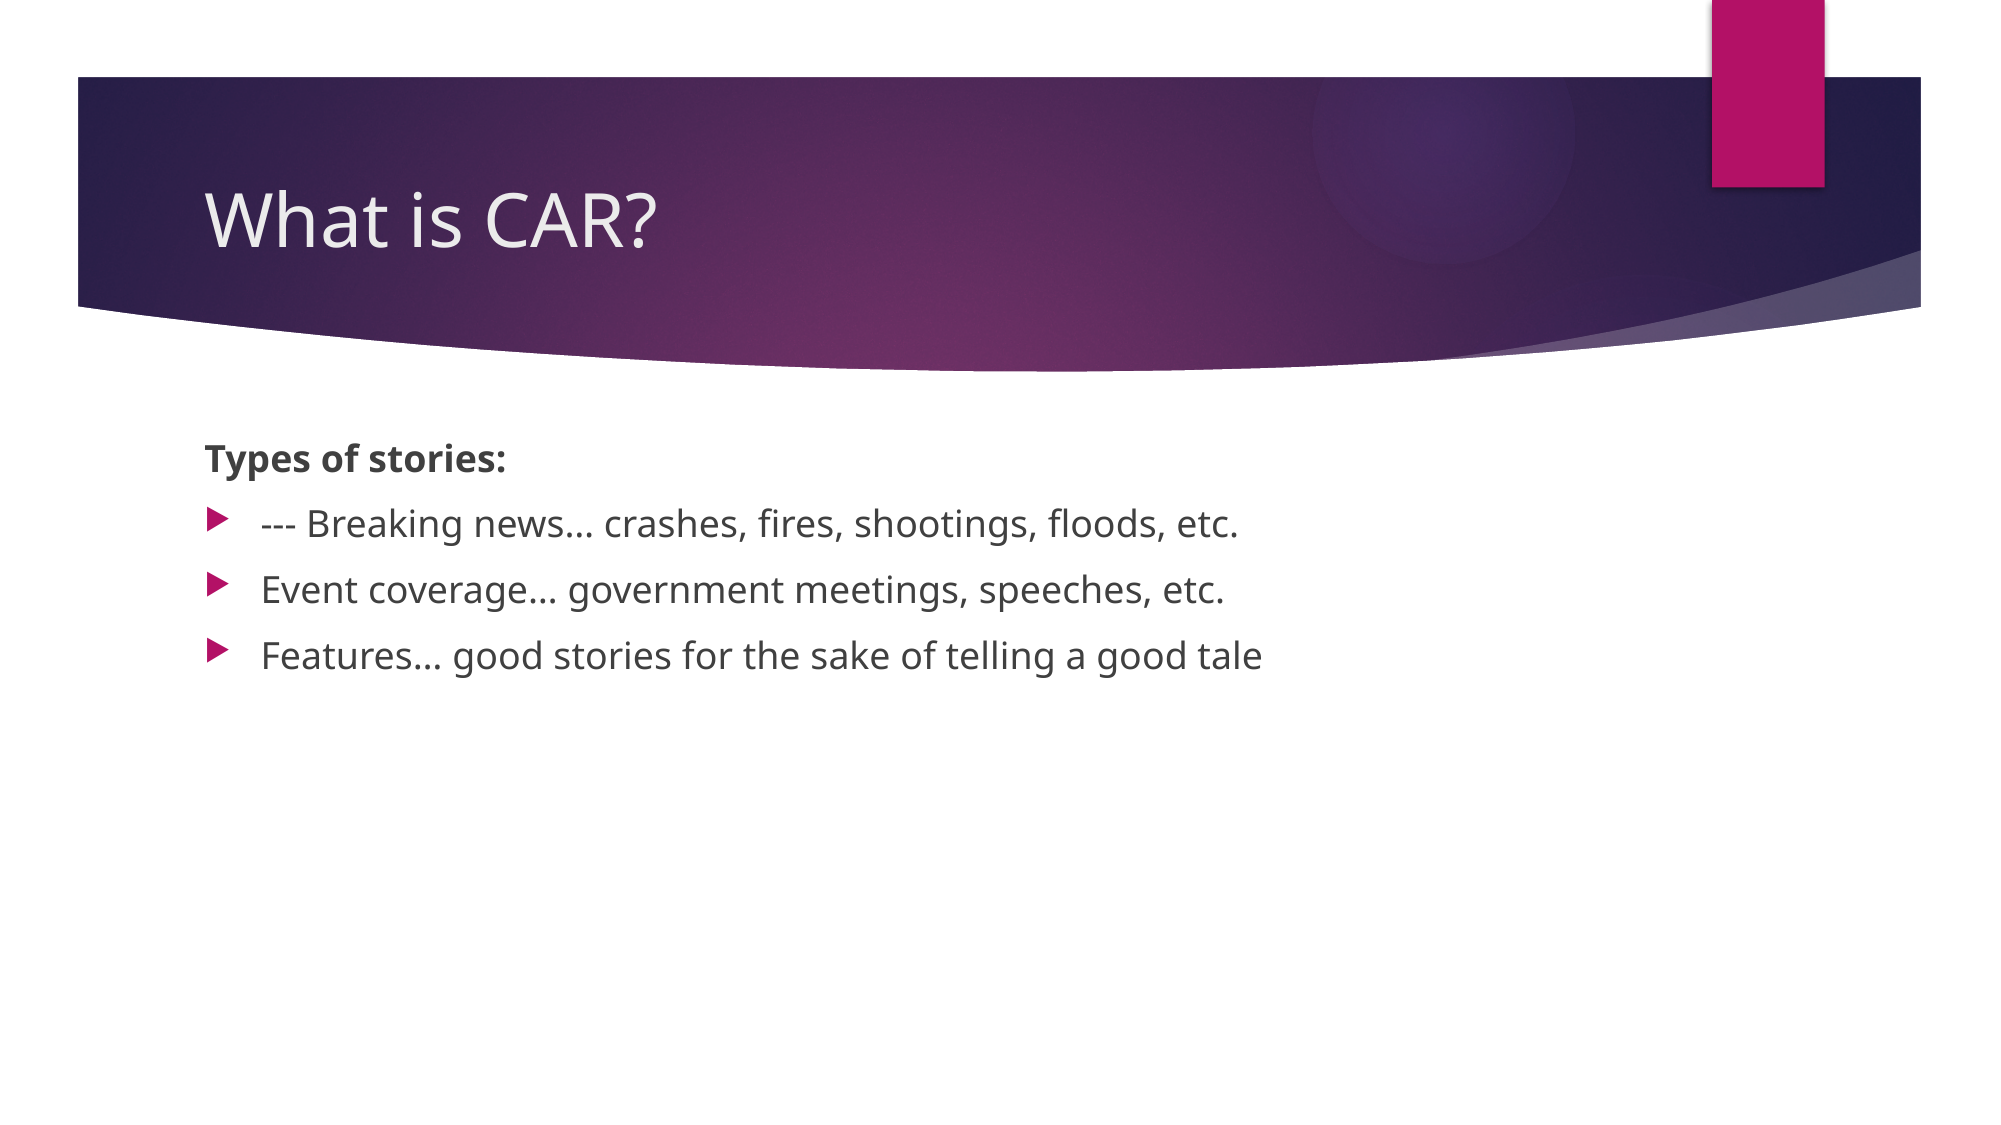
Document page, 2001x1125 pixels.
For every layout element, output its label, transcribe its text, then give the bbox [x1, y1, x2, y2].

list Types of stories: --- Breaking news… crashes, fires, shootings, floods, etc. Event coverage… government meetings, speeches, etc. Features… good stories for the sake of telling a good tale [189, 427, 1638, 988]
title What is CAR? [189, 159, 1627, 276]
